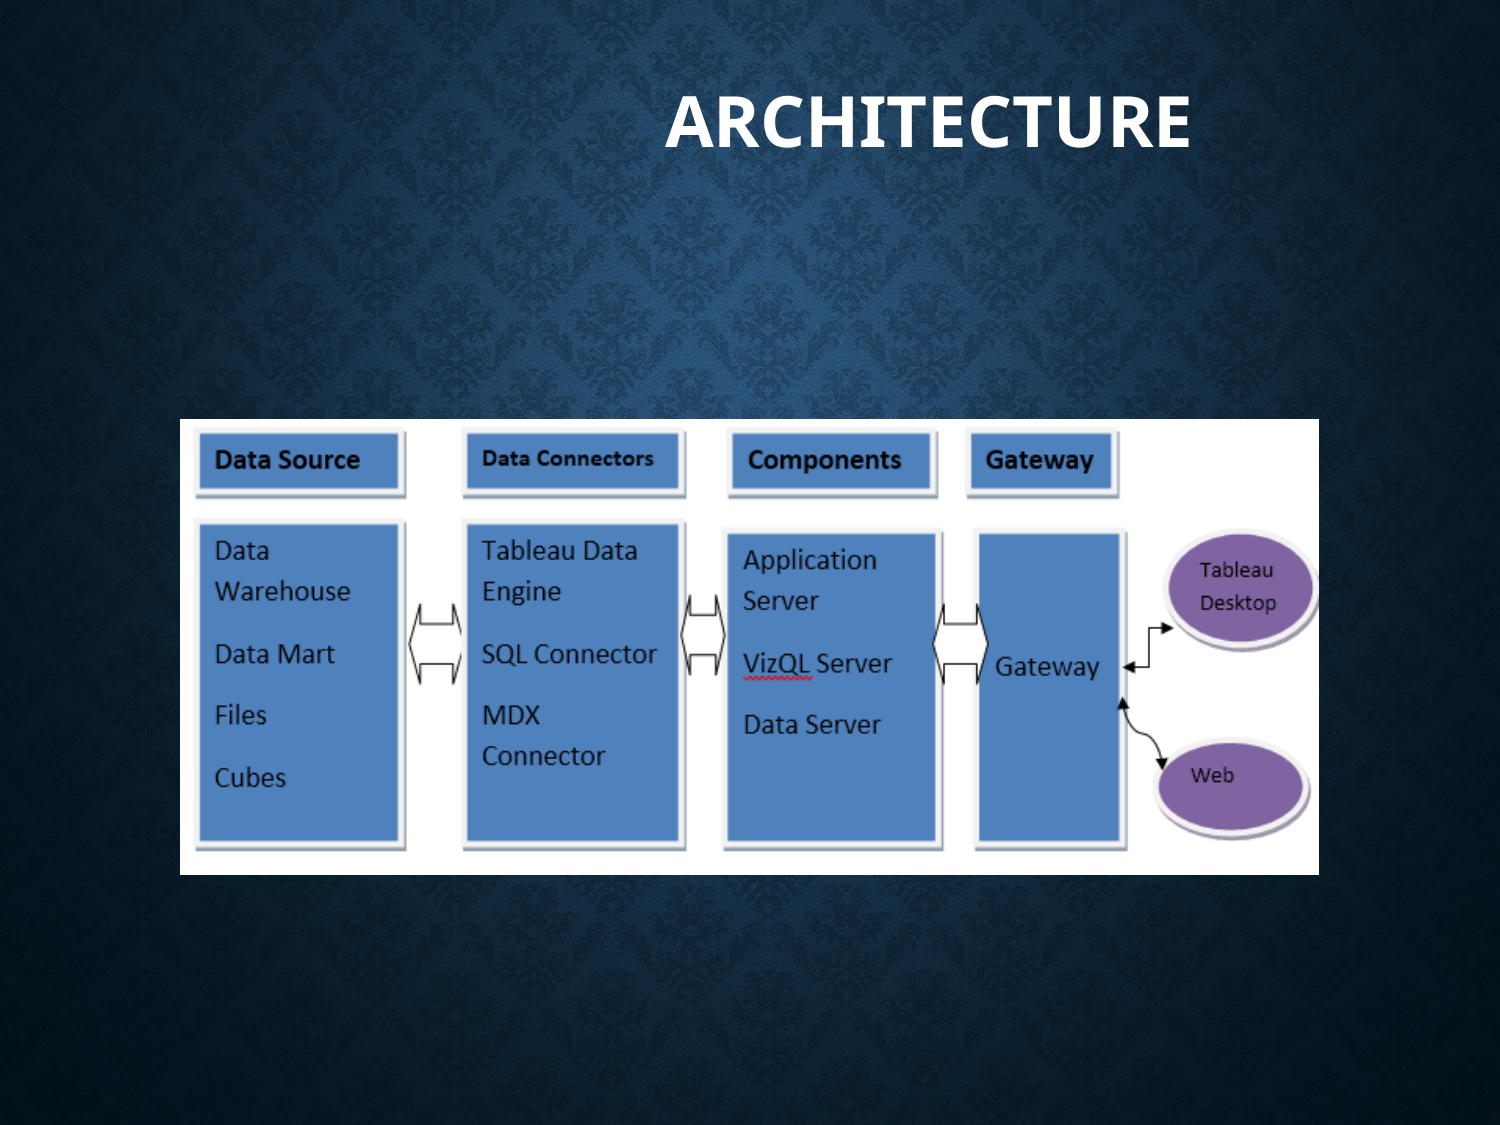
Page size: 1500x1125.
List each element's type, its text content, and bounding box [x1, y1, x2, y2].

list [179, 418, 1319, 875]
title Architecture [433, 24, 1425, 225]
